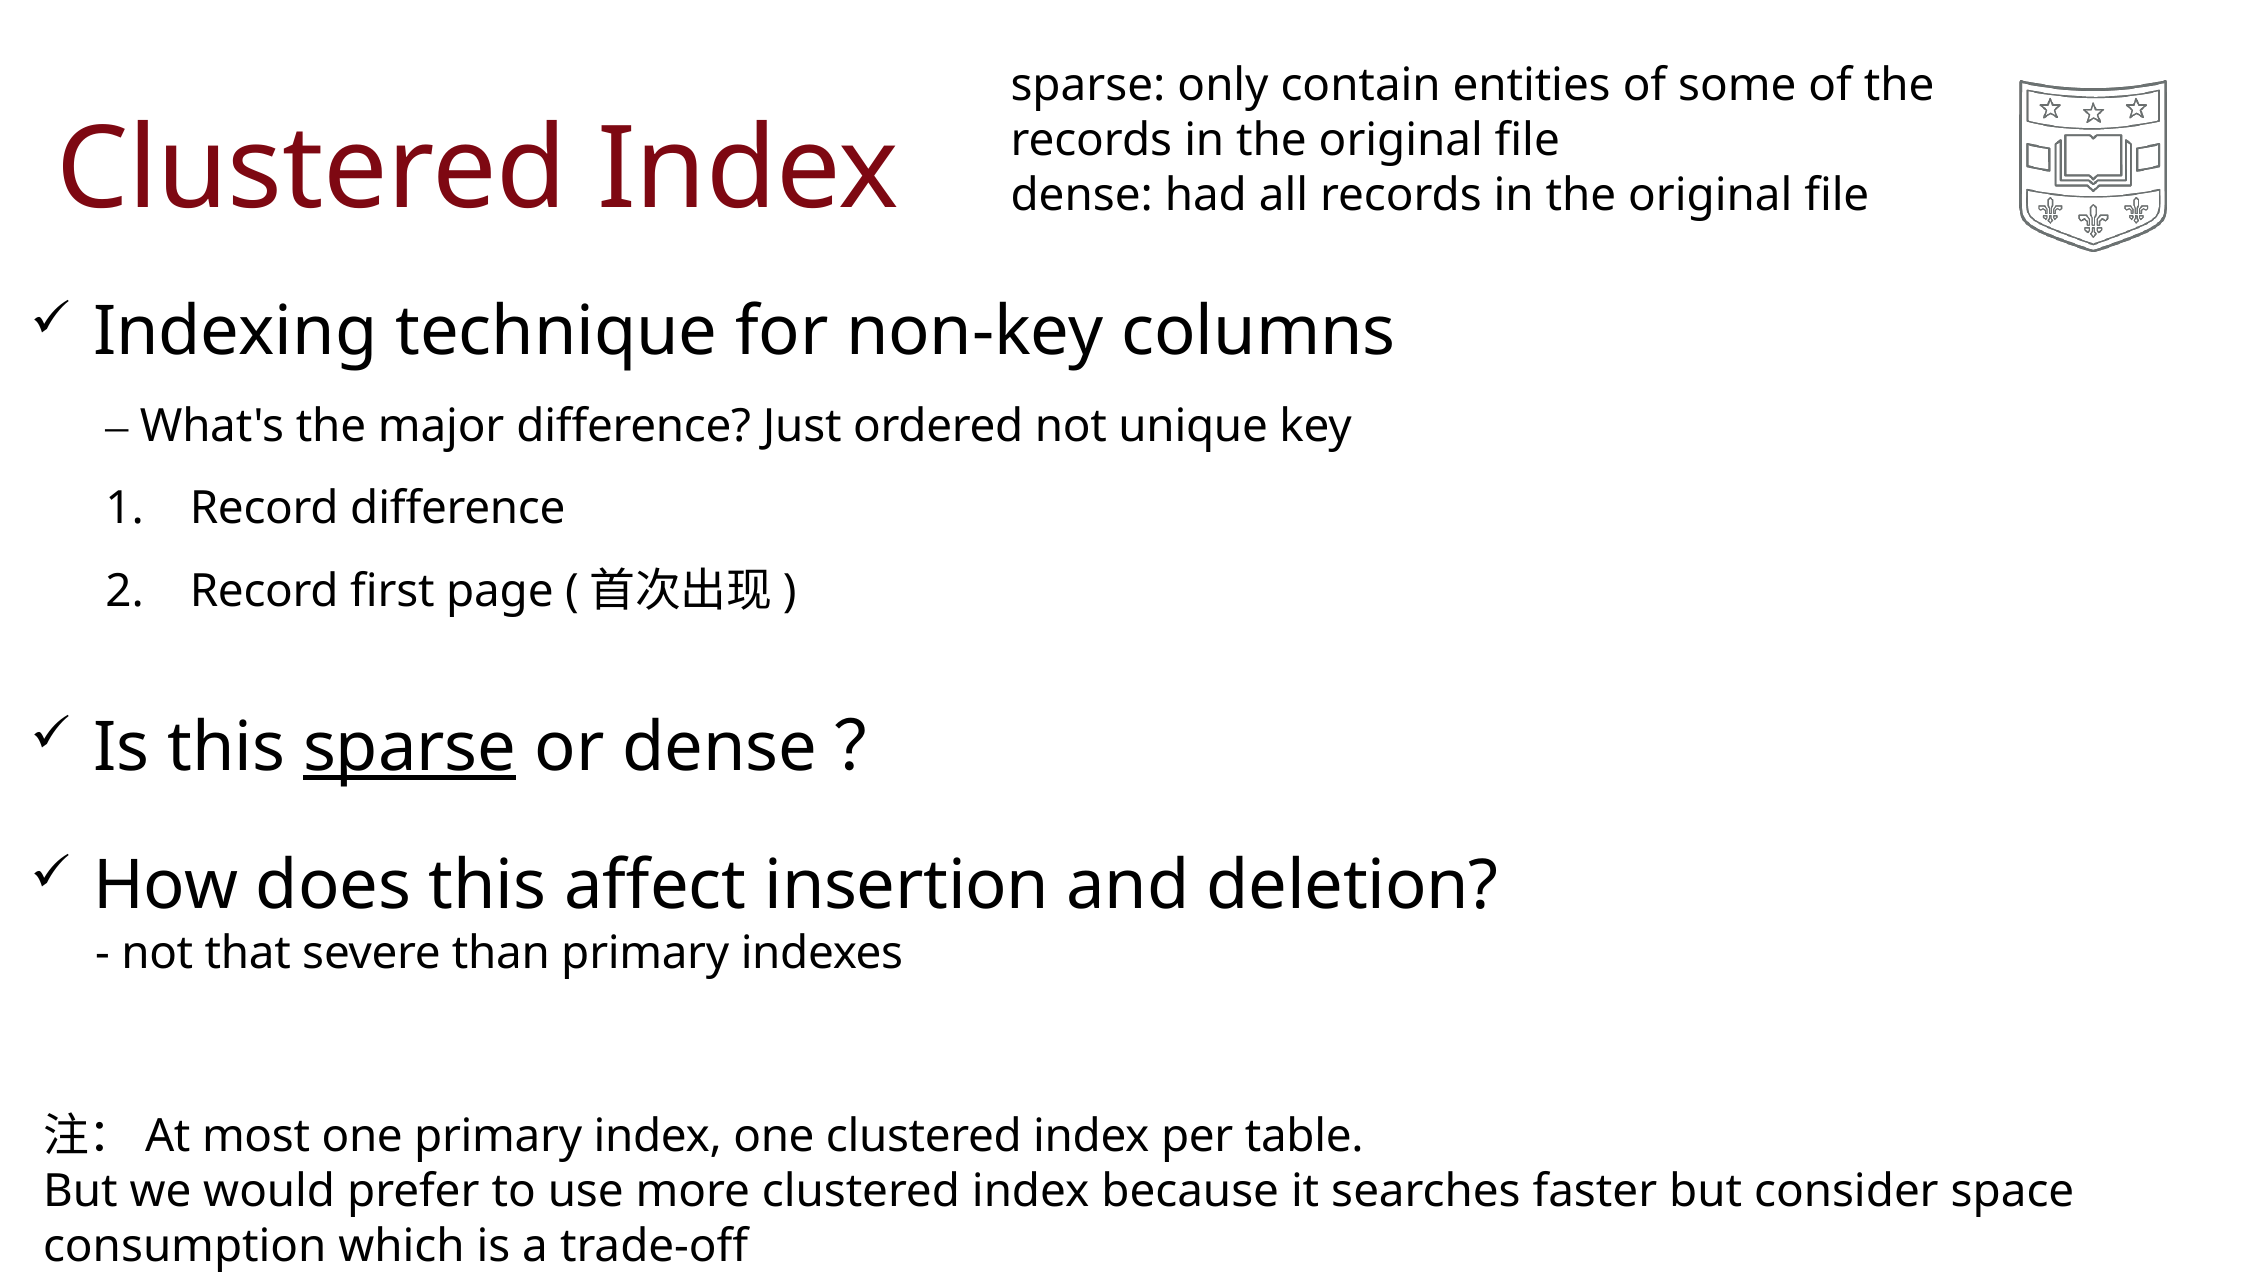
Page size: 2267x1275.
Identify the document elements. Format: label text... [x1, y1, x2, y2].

text_box 注：At most one primary index, one clustered index per table. But we would prefer to use more clustered index because it searches faster but consider space consumption which is a trade-off [28, 1097, 2170, 1275]
picture [2019, 80, 2167, 252]
title Clustered Index [54, 90, 973, 283]
text_box sparse: only contain entities of some of the records in the original file dense: had all records in the original file [995, 47, 1996, 228]
text_box Indexing technique for non-key columns – What's the major difference? Just ordered not unique key Record difference Record first page (首次出现) Is this sparse or dense？ How does this affect insertion and deletion? - not that severe than primary indexes [28, 283, 2221, 978]
